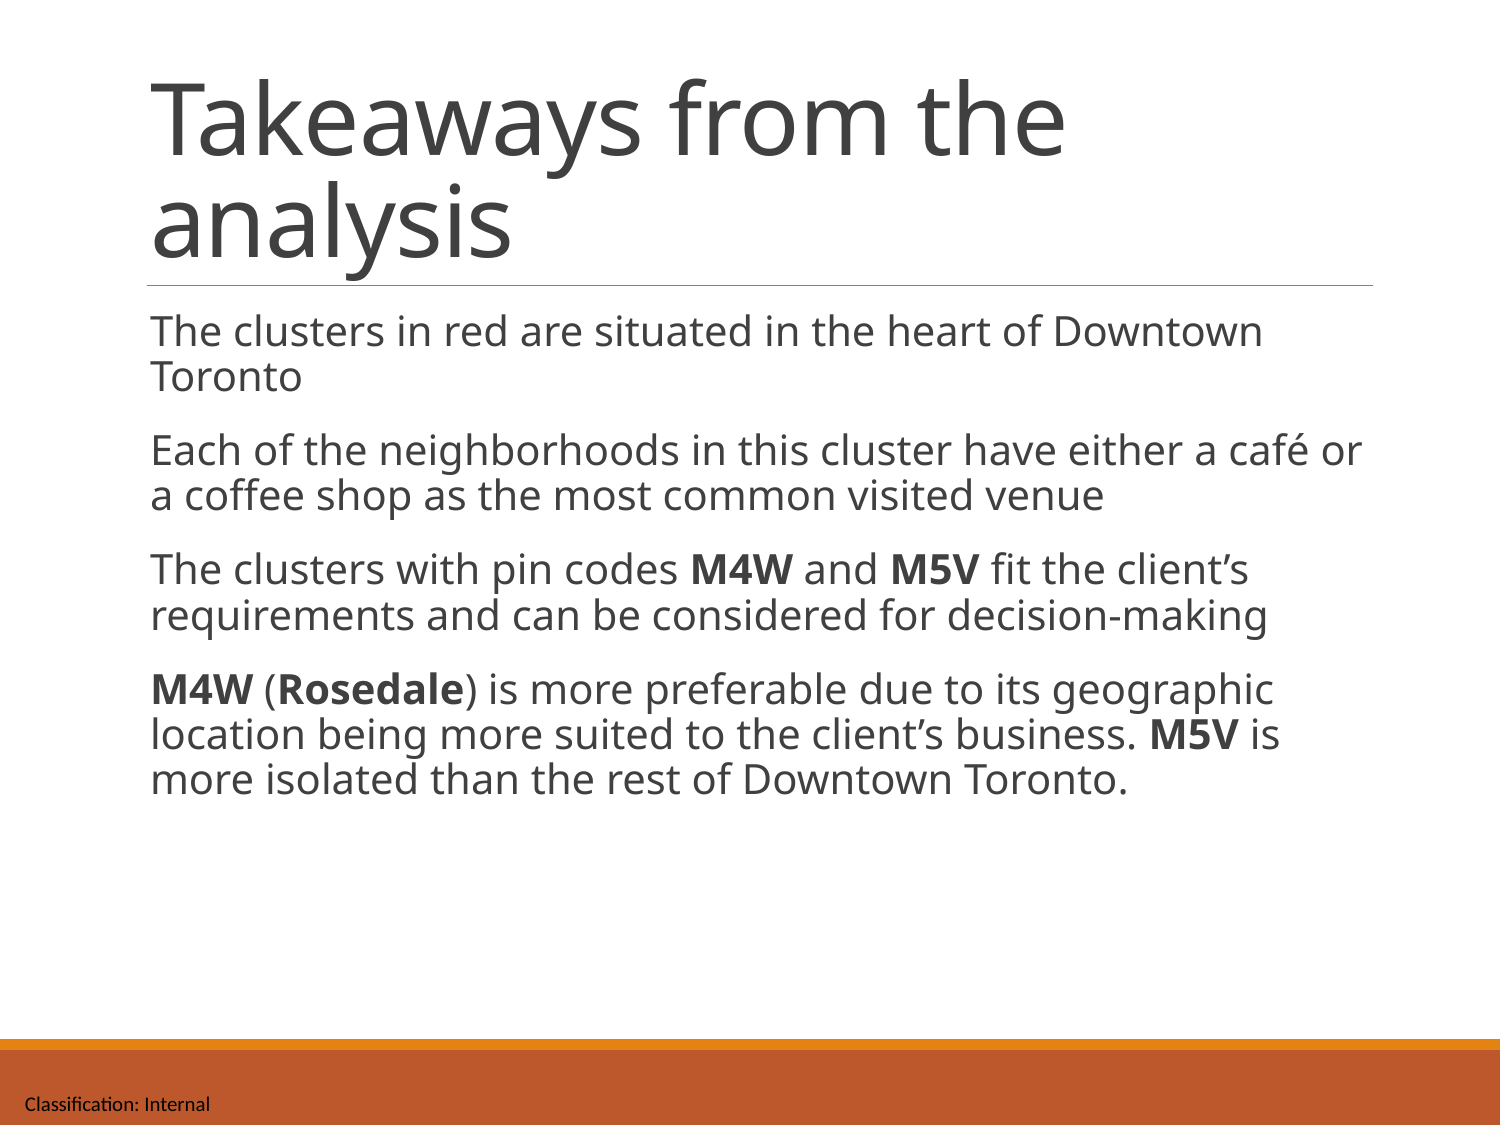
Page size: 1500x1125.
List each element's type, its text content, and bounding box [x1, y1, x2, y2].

list The clusters in red are situated in the heart of Downtown Toronto Each of the neighborhoods in this cluster have either a café or a coffee shop as the most common visited venue The clusters with pin codes M4W and M5V fit the client’s requirements and can be considered for decision-making M4W (Rosedale) is more preferable due to its geographic location being more suited to the client’s business. M5V is more isolated than the rest of Downtown Toronto. [135, 302, 1373, 963]
title Takeaways from the analysis [135, 47, 1373, 285]
